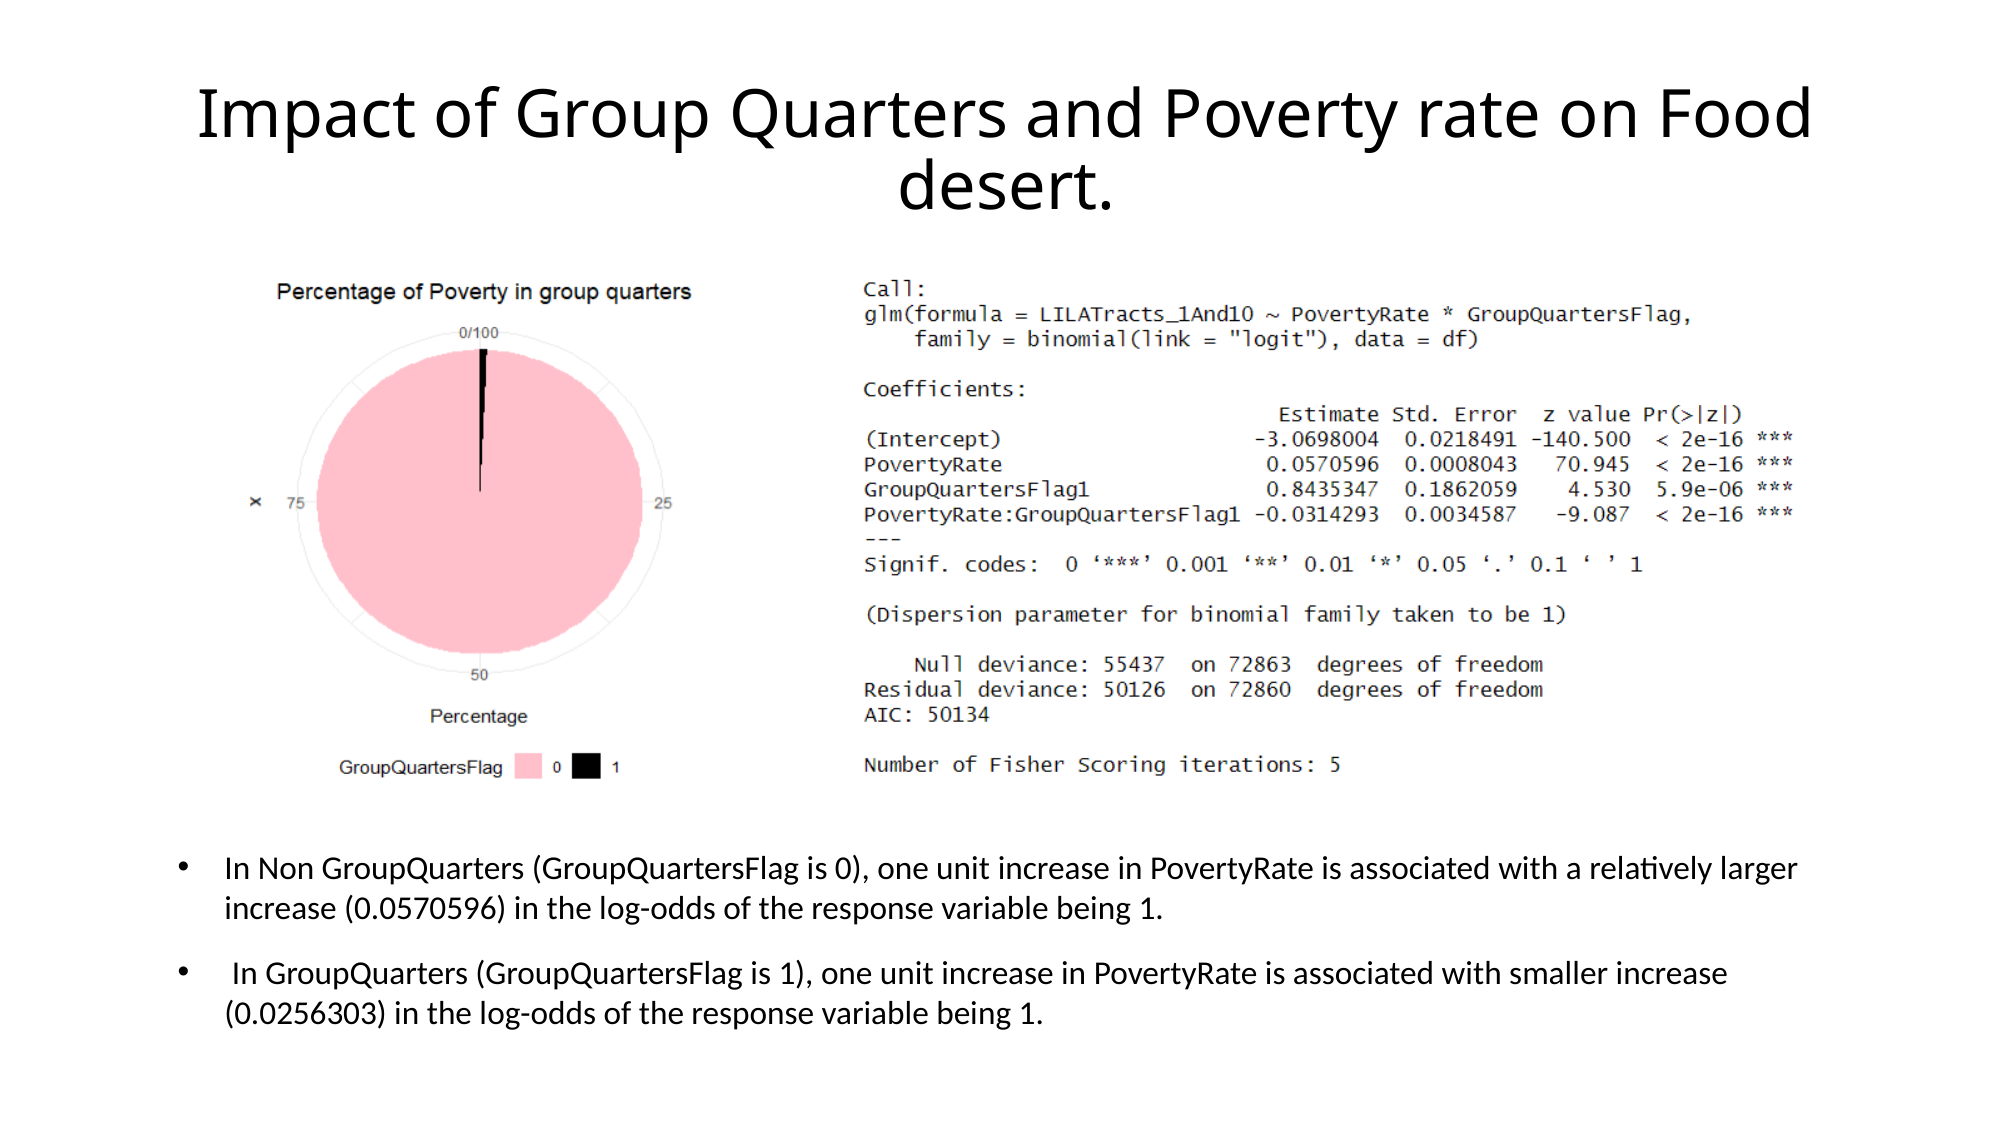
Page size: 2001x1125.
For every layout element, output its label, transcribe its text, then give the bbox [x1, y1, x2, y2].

picture [210, 264, 761, 797]
picture [852, 270, 1837, 797]
text_box In Non GroupQuarters (GroupQuartersFlag is 0), one unit increase in PovertyRate is associated with a relatively larger increase (0.0570596) in the log-odds of the response variable being 1. In GroupQuarters (GroupQuartersFlag is 1), one unit increase in PovertyRate is associated with smaller increase (0.0256303) in the log-odds of the response variable being 1. [162, 838, 1851, 1064]
title Impact of Group Quarters and Poverty rate on Food desert. [111, 97, 1902, 207]
